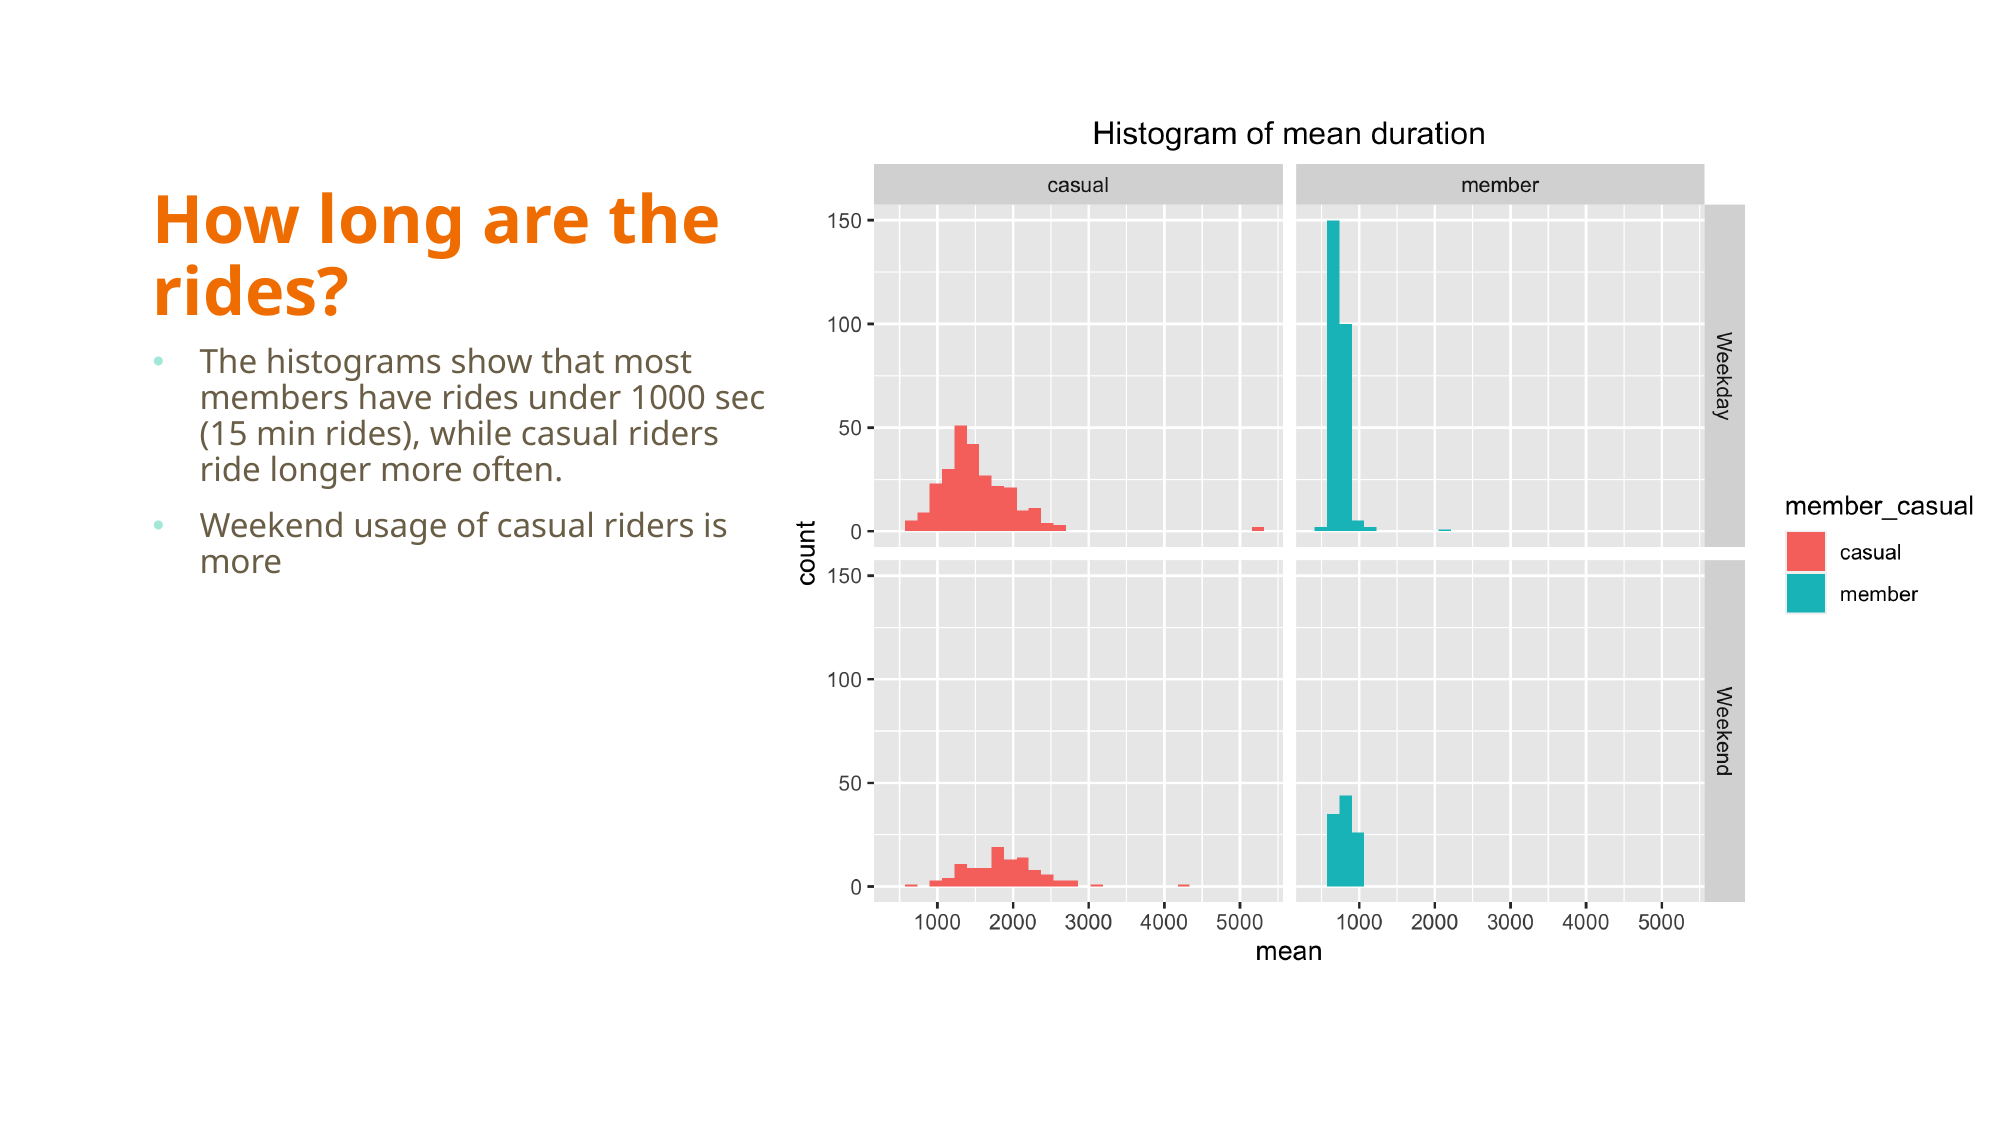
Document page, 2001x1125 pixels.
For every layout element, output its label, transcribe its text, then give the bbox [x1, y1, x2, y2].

list The histograms show that most members have rides under 1000 sec (15 min rides), while casual riders ride longer more often. Weekend usage of casual riders is more [137, 337, 777, 963]
title How long are the rides? [137, 75, 783, 337]
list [782, 108, 2000, 979]
